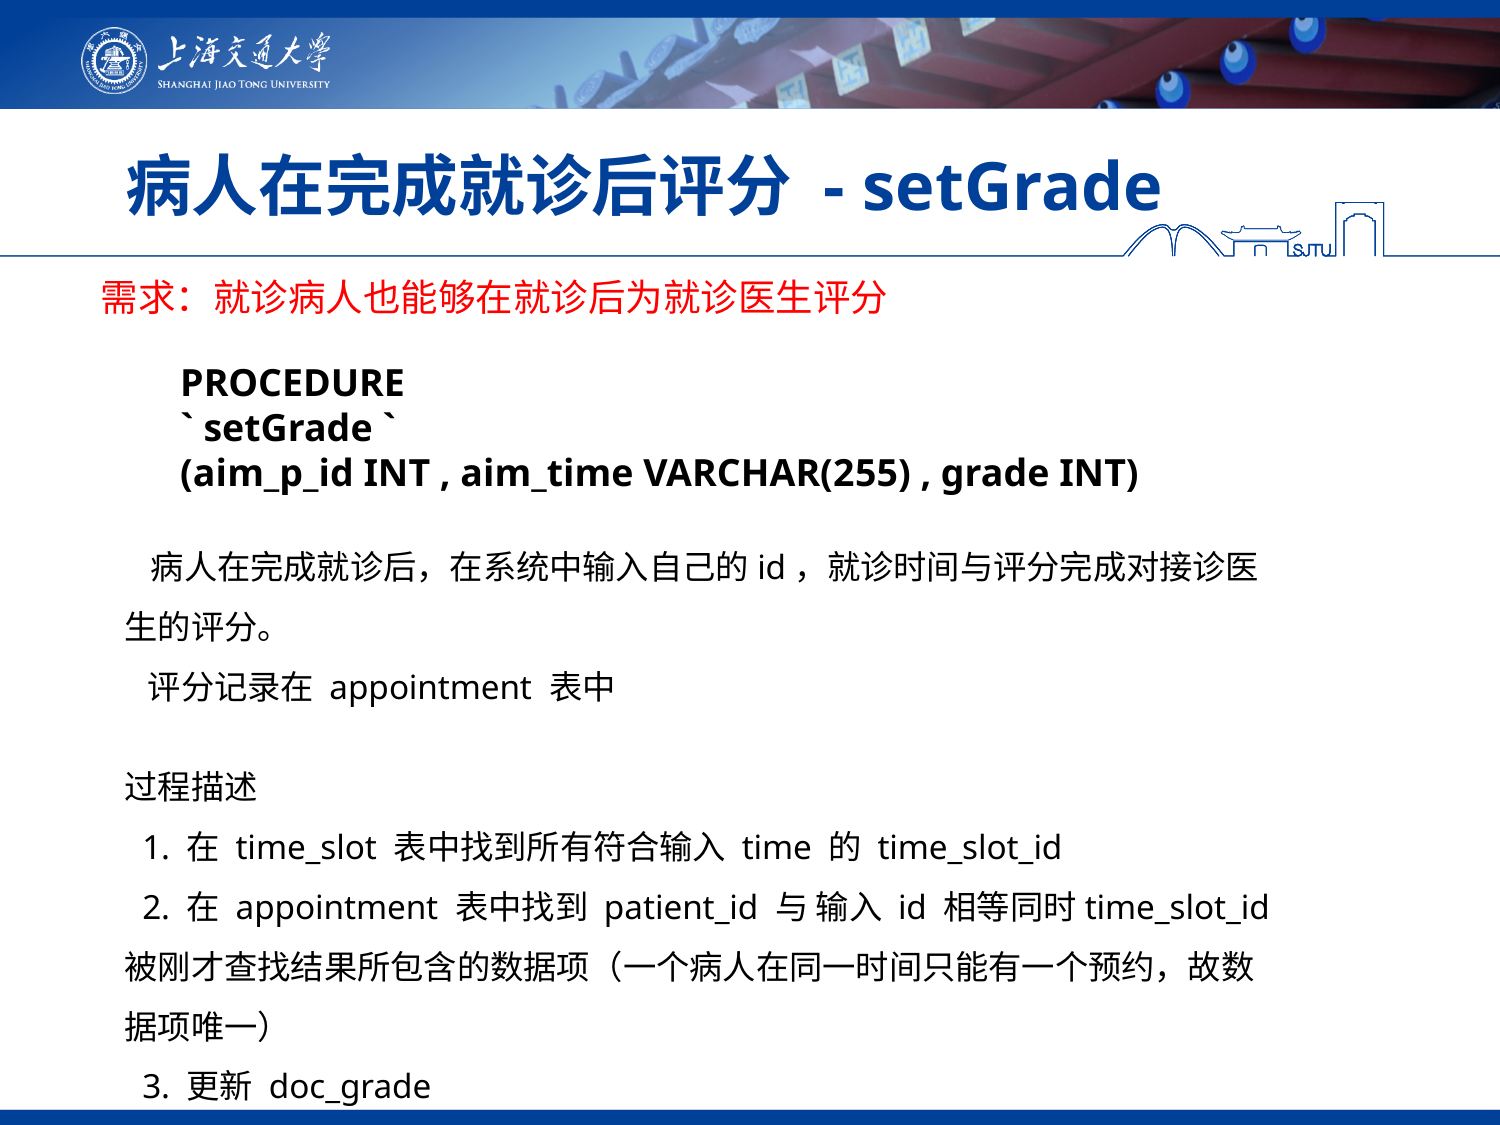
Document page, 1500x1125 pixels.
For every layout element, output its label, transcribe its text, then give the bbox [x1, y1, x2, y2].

text_box PROCEDURE ` setGrade ` (aim_p_id INT , aim_time VARCHAR(255) , grade INT) [165, 351, 1335, 502]
picture [0, 18, 1500, 109]
title 病人在完成就诊后评分 - setGrade [110, 142, 1484, 237]
text_box 需求：就诊病人也能够在就诊后为就诊医生评分 [85, 266, 1484, 327]
text_box 病人在完成就诊后，在系统中输入自己的id，就诊时间与评分完成对接诊医生的评分。 评分记录在 appointment 表中 过程描述 1. 在 time_slot 表中找到所有符合输入 time 的 time_slot_id 2. 在 appointment 表中找到 patient_id 与 输入 id 相等同时time_slot_id被刚才查找结果所包含的数据项（一个病人在同一时间只能有一个预约，故数据项唯一） 3. 更新 doc_grade [110, 511, 1302, 1113]
